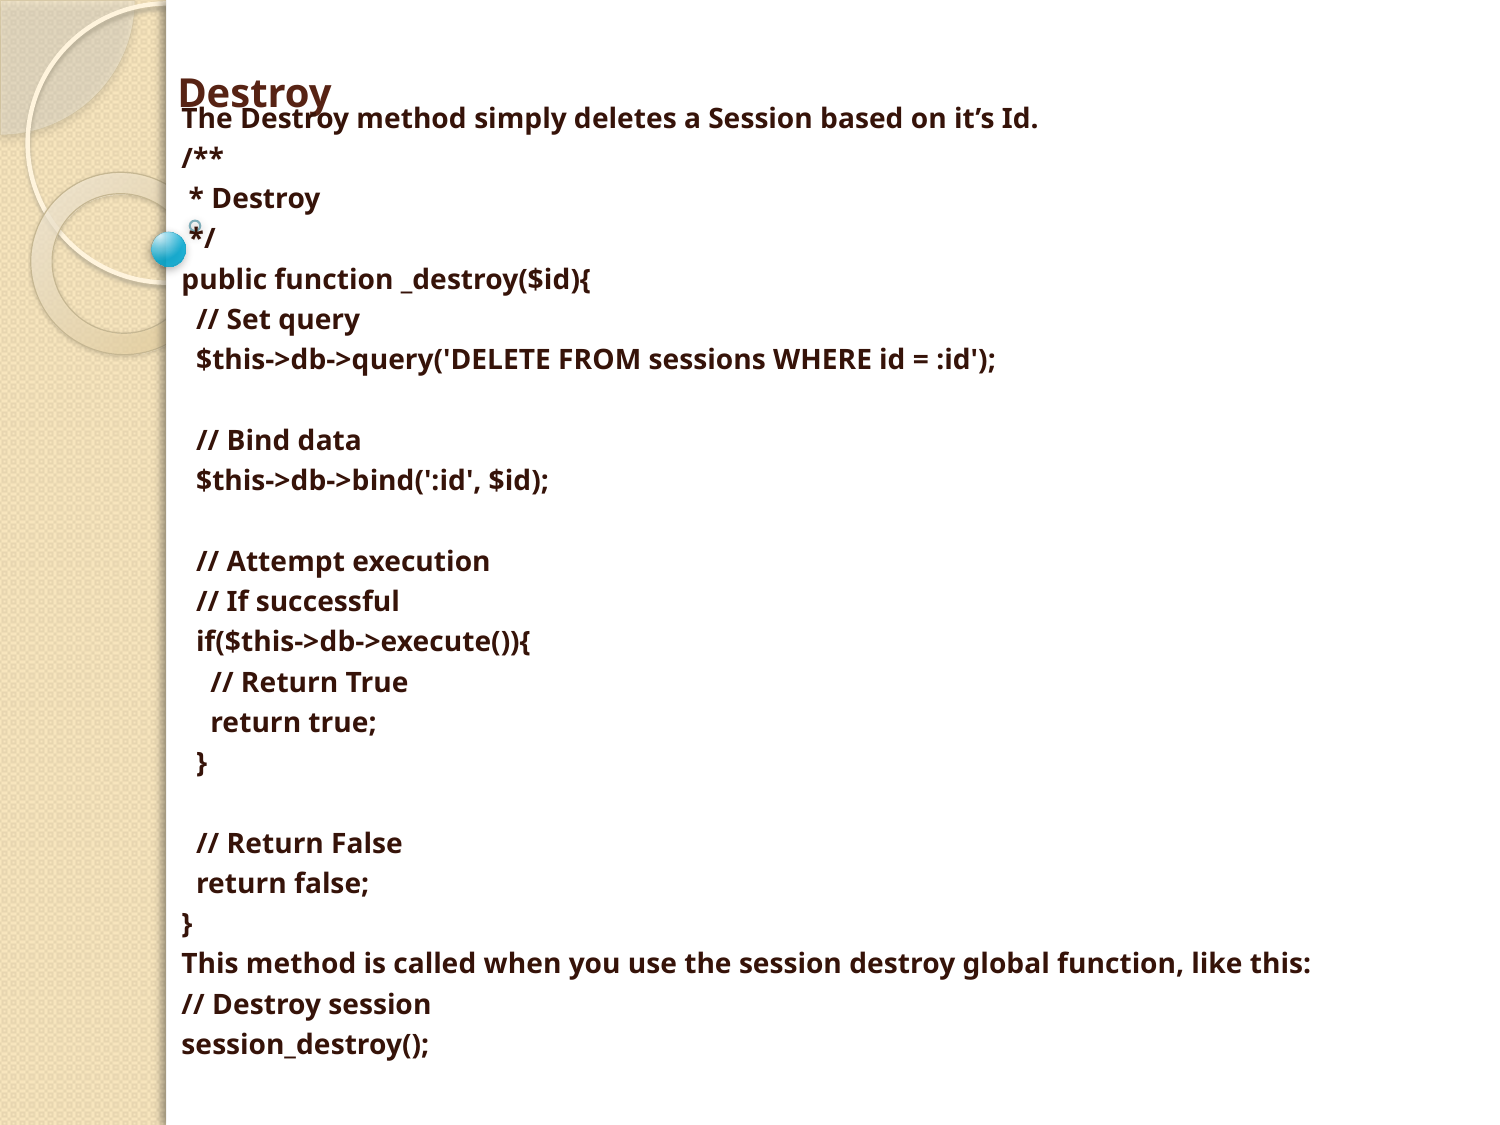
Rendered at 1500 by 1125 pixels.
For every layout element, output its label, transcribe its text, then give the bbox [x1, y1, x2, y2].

subtitle The Destroy method simply deletes a Session based on it’s Id. /** * Destroy */ public function _destroy($id){ // Set query $this->db->query('DELETE FROM sessions WHERE id = :id'); // Bind data $this->db->bind(':id', $id); // Attempt execution // If successful if($this->db->execute()){ // Return True return true; } // Return False return false; } This method is called when you use the session destroy global function, like this: // Destroy session session_destroy(); [162, 99, 1500, 1125]
title Destroy [162, 59, 1450, 99]
